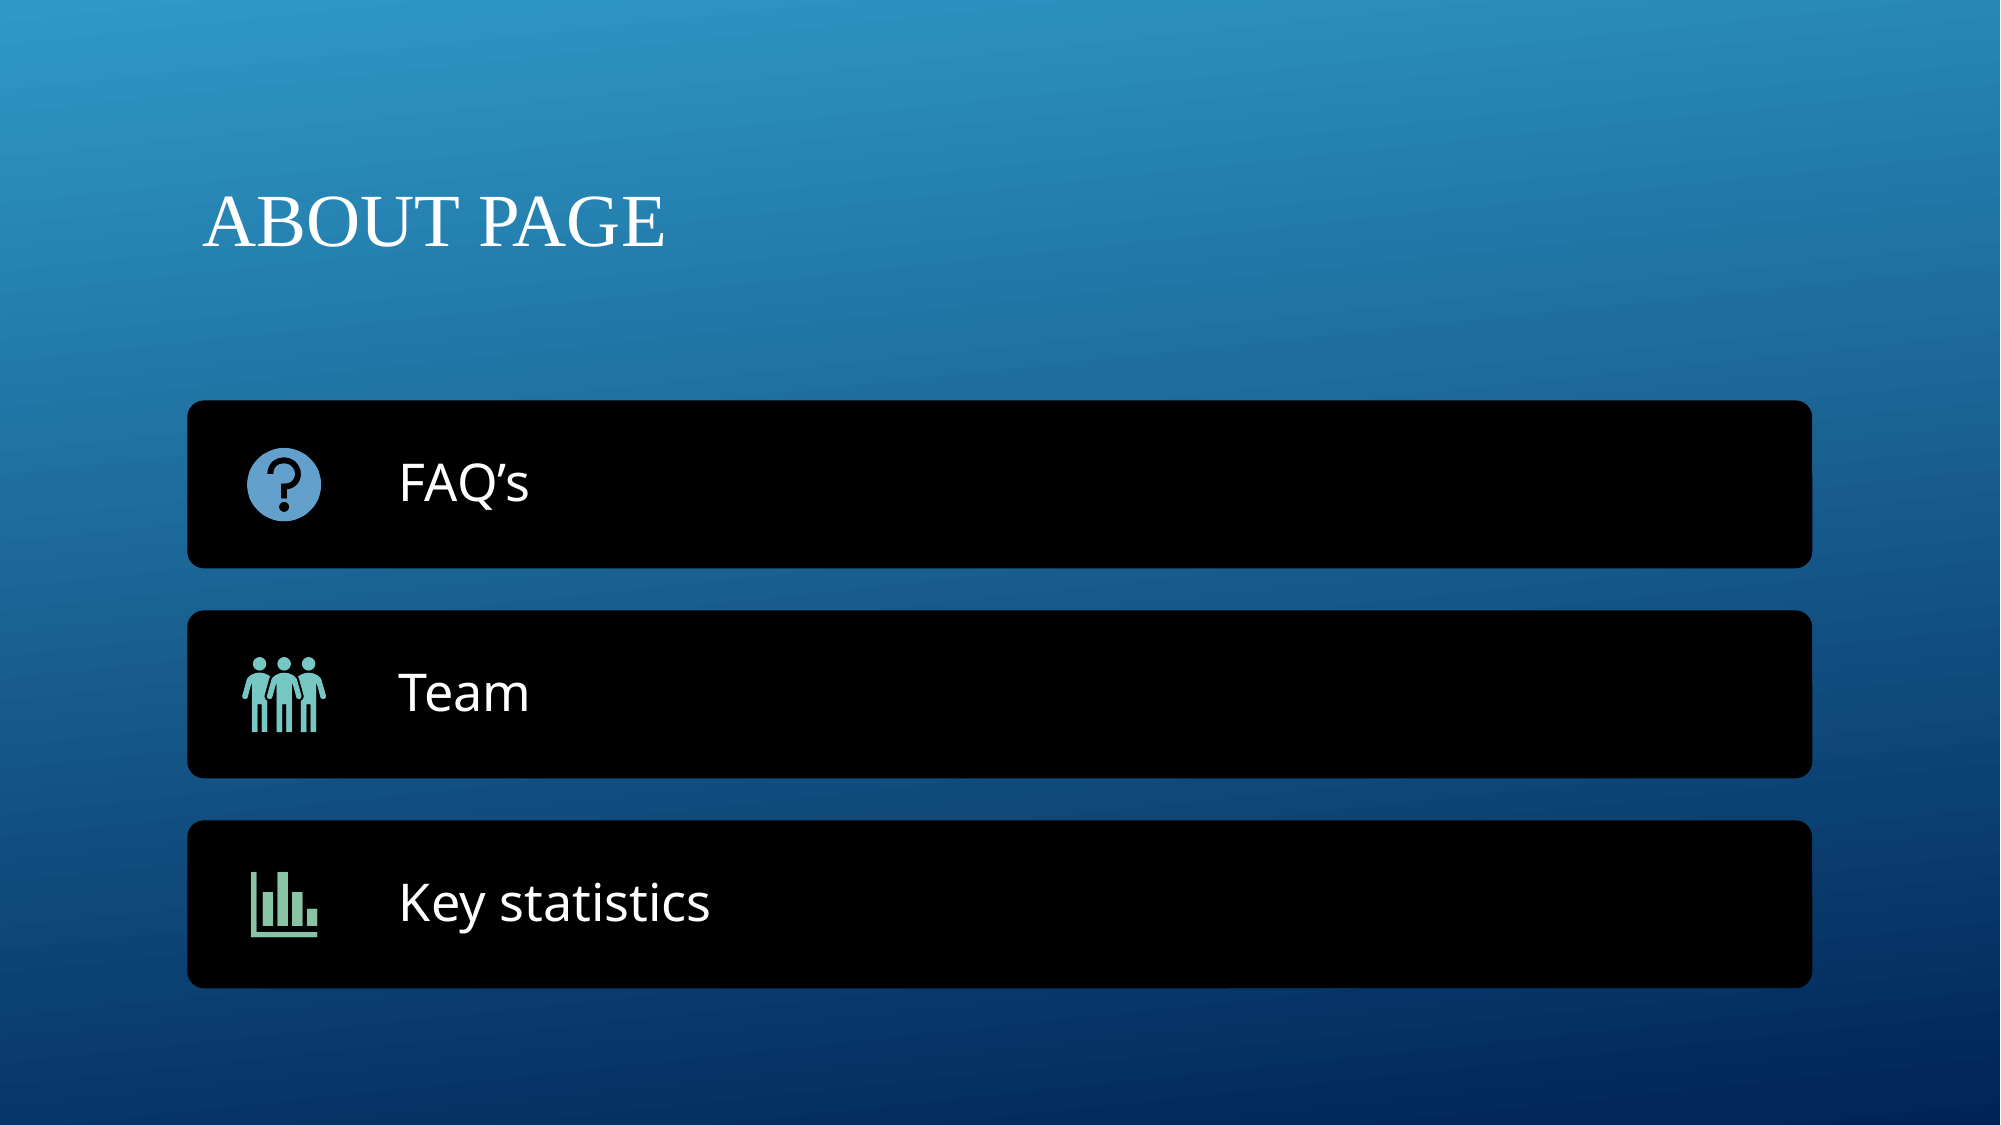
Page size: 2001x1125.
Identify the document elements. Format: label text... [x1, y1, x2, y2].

text_box [0, 0, 2000, 1125]
title About page [187, 101, 1813, 344]
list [186, 400, 1813, 989]
